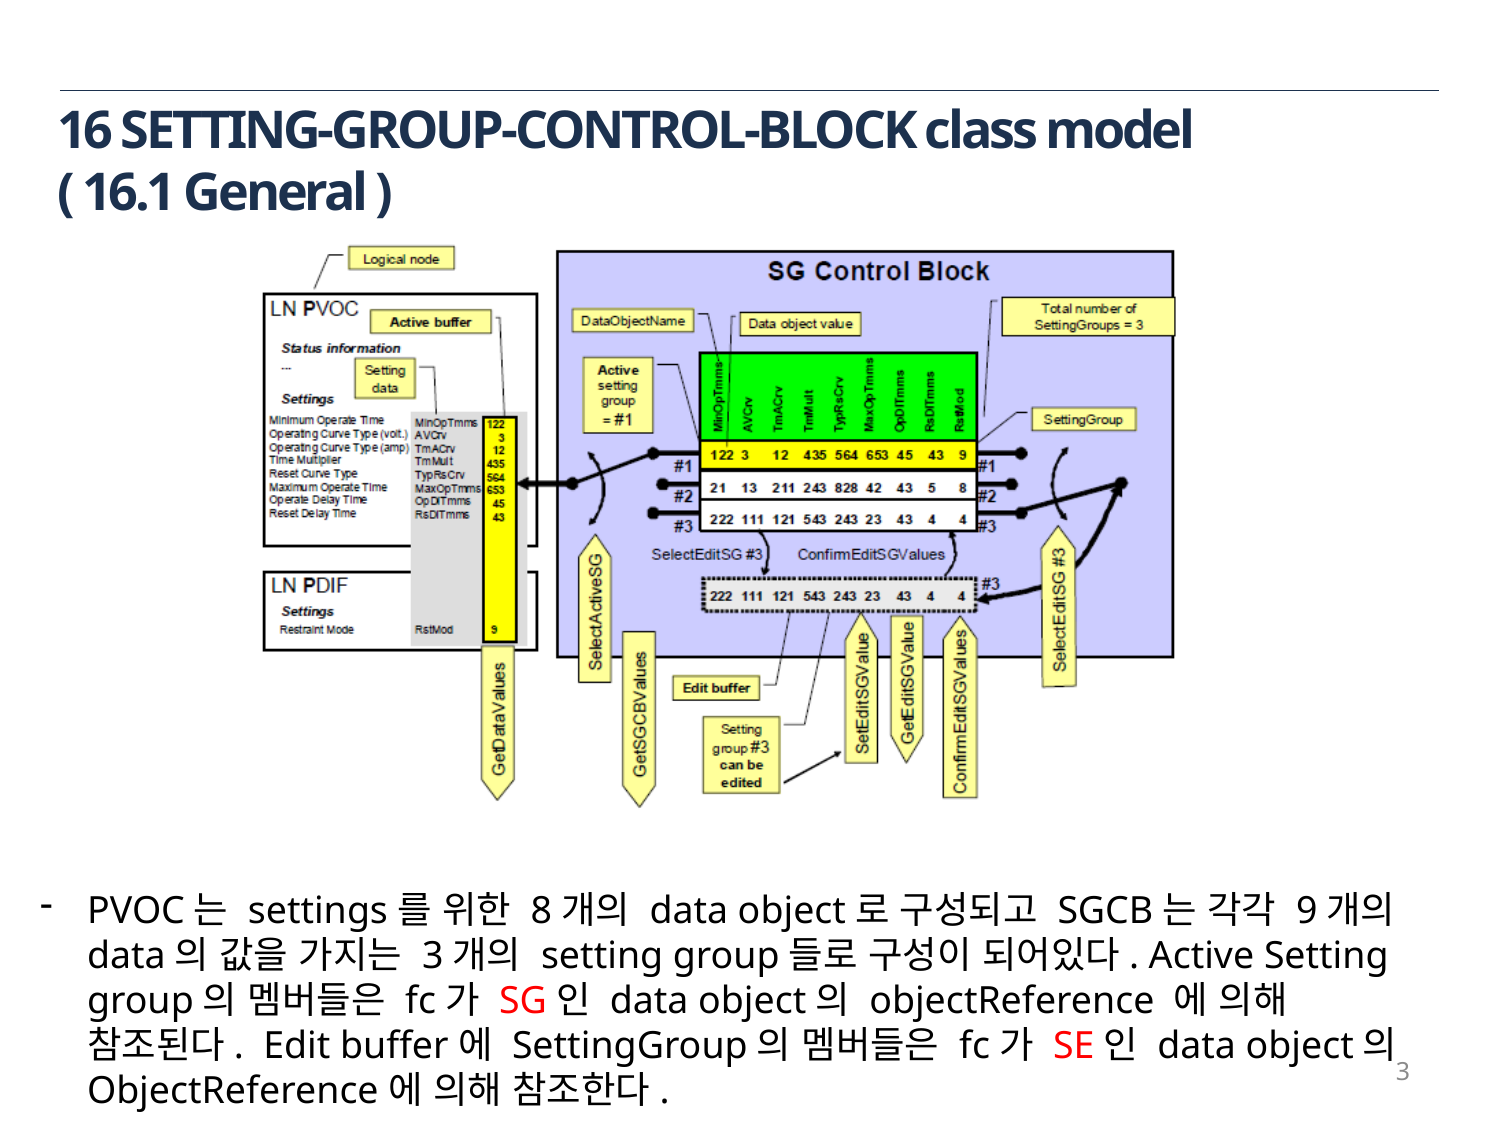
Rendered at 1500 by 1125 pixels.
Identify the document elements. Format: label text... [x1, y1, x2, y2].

picture [252, 226, 1184, 812]
text_box 16 SETTING-GROUP-CONTROL-BLOCK class model ( 16.1 General ) [42, 89, 1425, 228]
text_box PVOC는 settings를 위한 8개의 data object로 구성되고 SGCB는 각각 9개의 data의 값을 가지는 3개의 setting group들로 구성이 되어있다. Active Setting group의 멤버들은 fc가 SG인 data object의 objectReference 에 의해 참조된다. Edit buffer에 SettingGroup의 멤버들은 fc가 SE인 data object의ObjectReference에 의해 참조한다. [25, 878, 1439, 1125]
